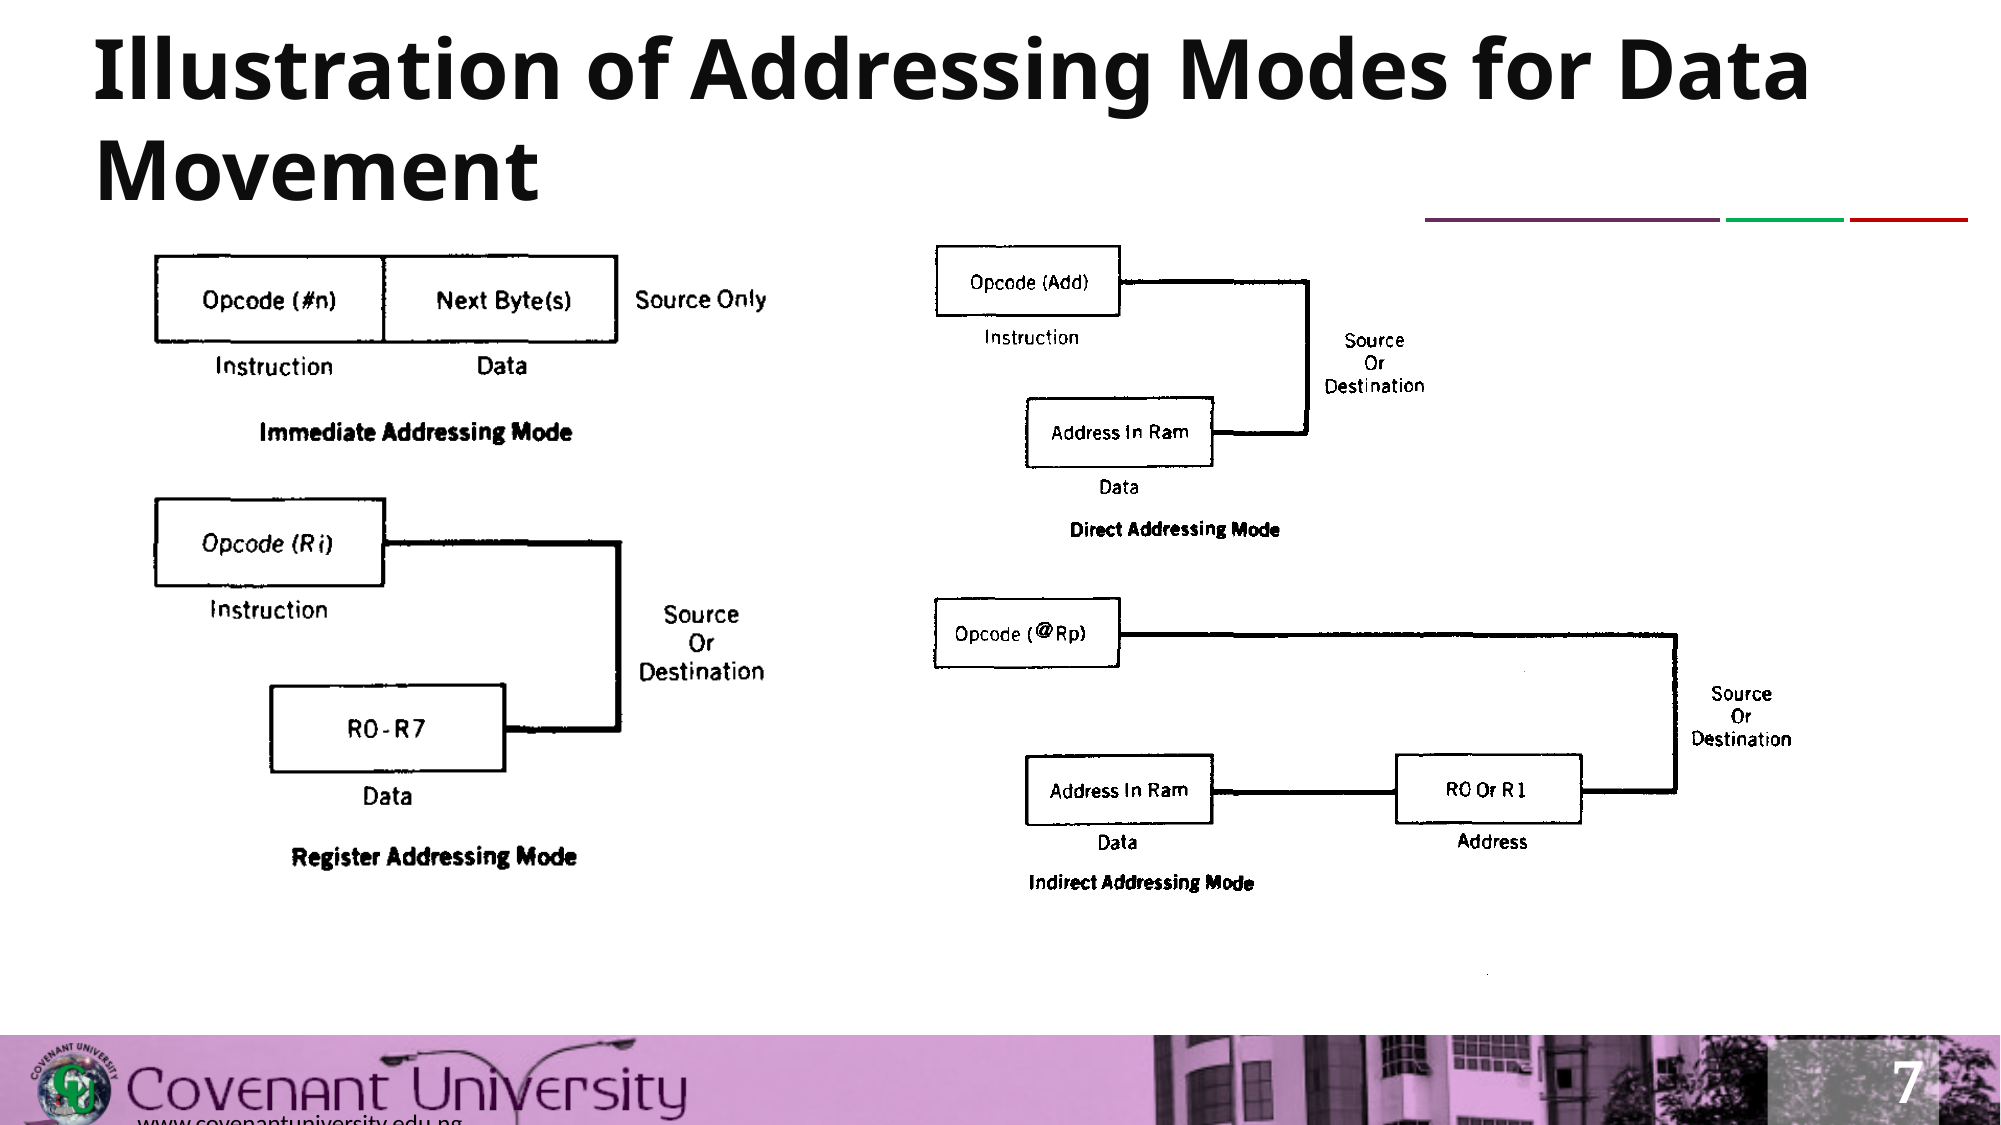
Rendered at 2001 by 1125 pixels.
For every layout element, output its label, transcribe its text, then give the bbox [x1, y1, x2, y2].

picture [23, 1036, 1071, 1125]
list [78, 236, 873, 899]
title Illustration of Addressing Modes for Data Movement [74, 20, 2000, 213]
picture [874, 236, 1837, 978]
